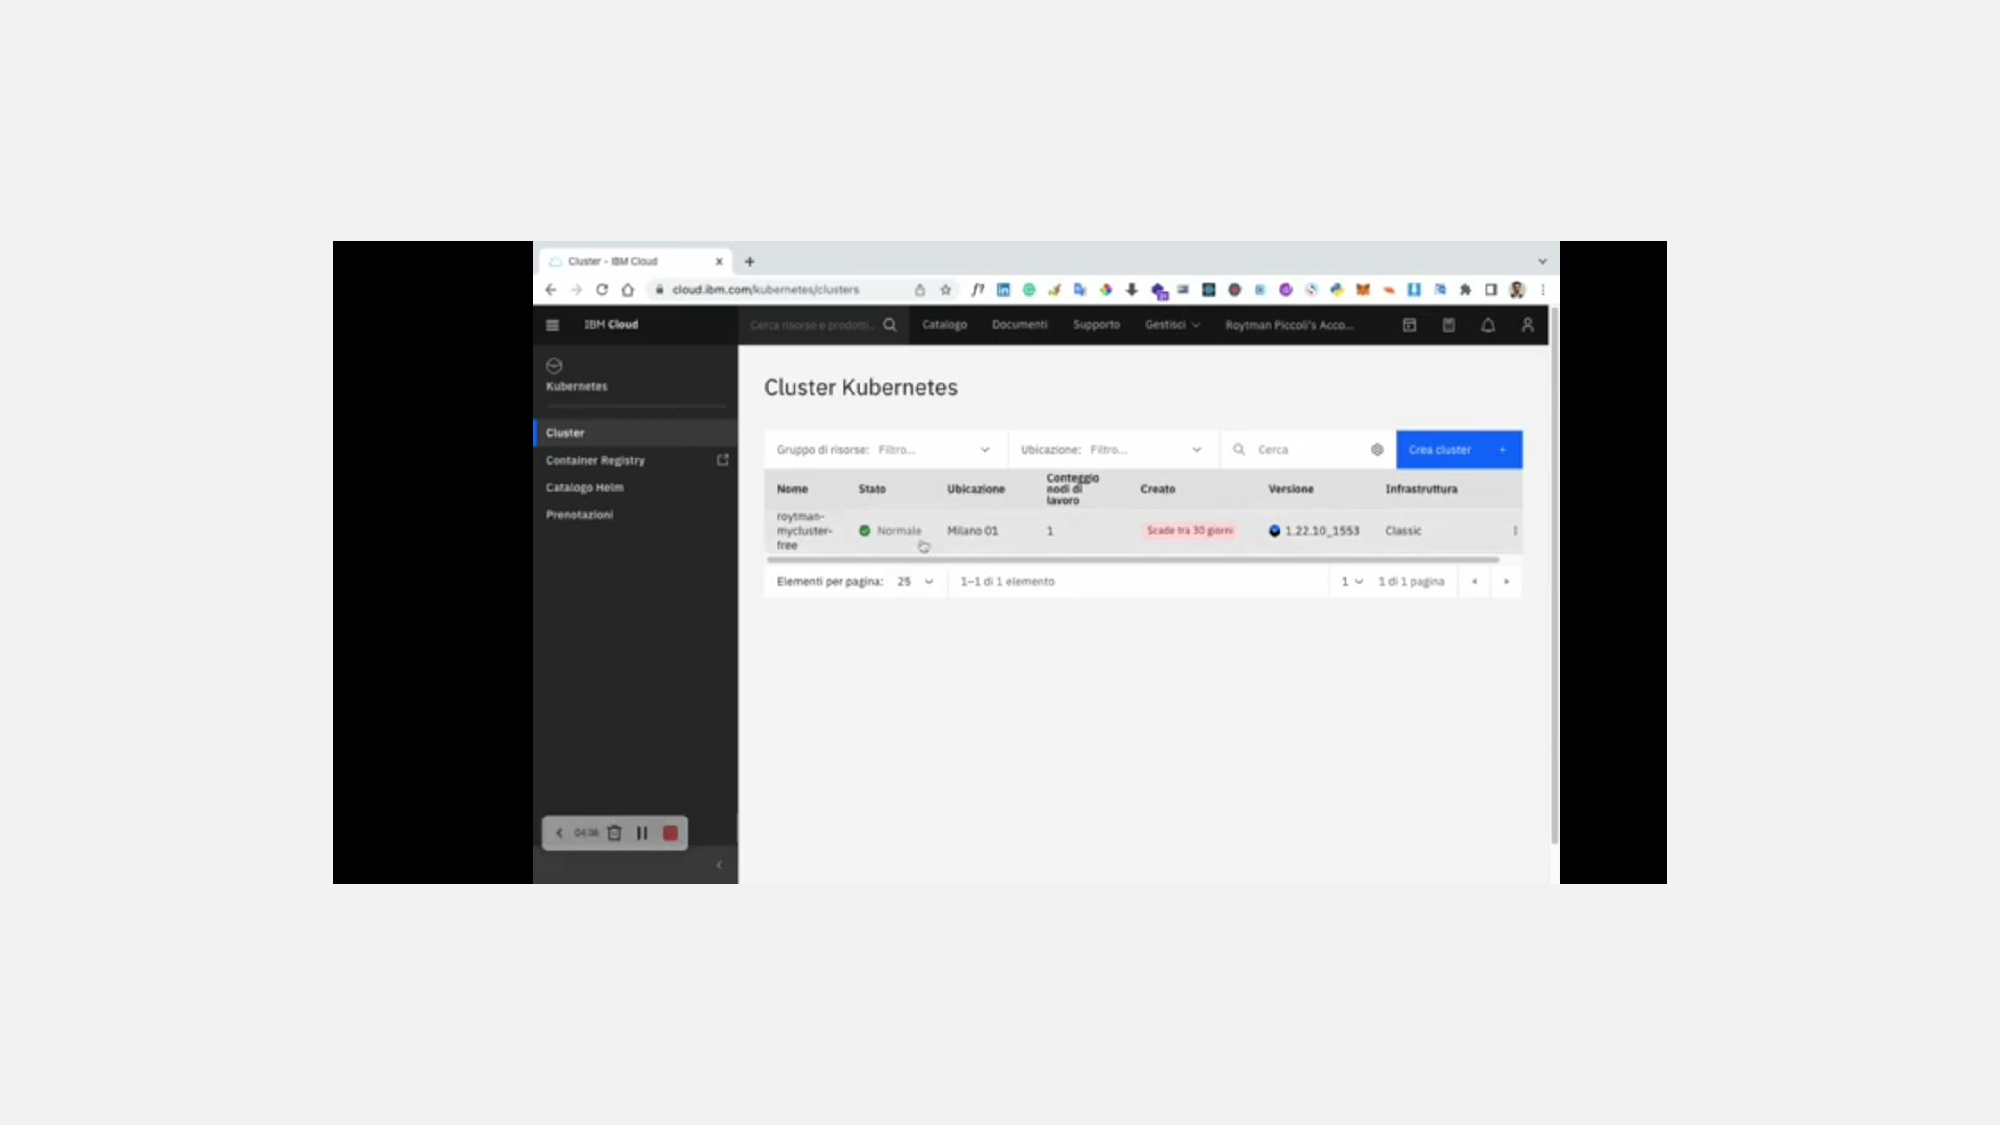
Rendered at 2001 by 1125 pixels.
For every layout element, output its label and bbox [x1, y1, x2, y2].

picture [333, 241, 1667, 884]
